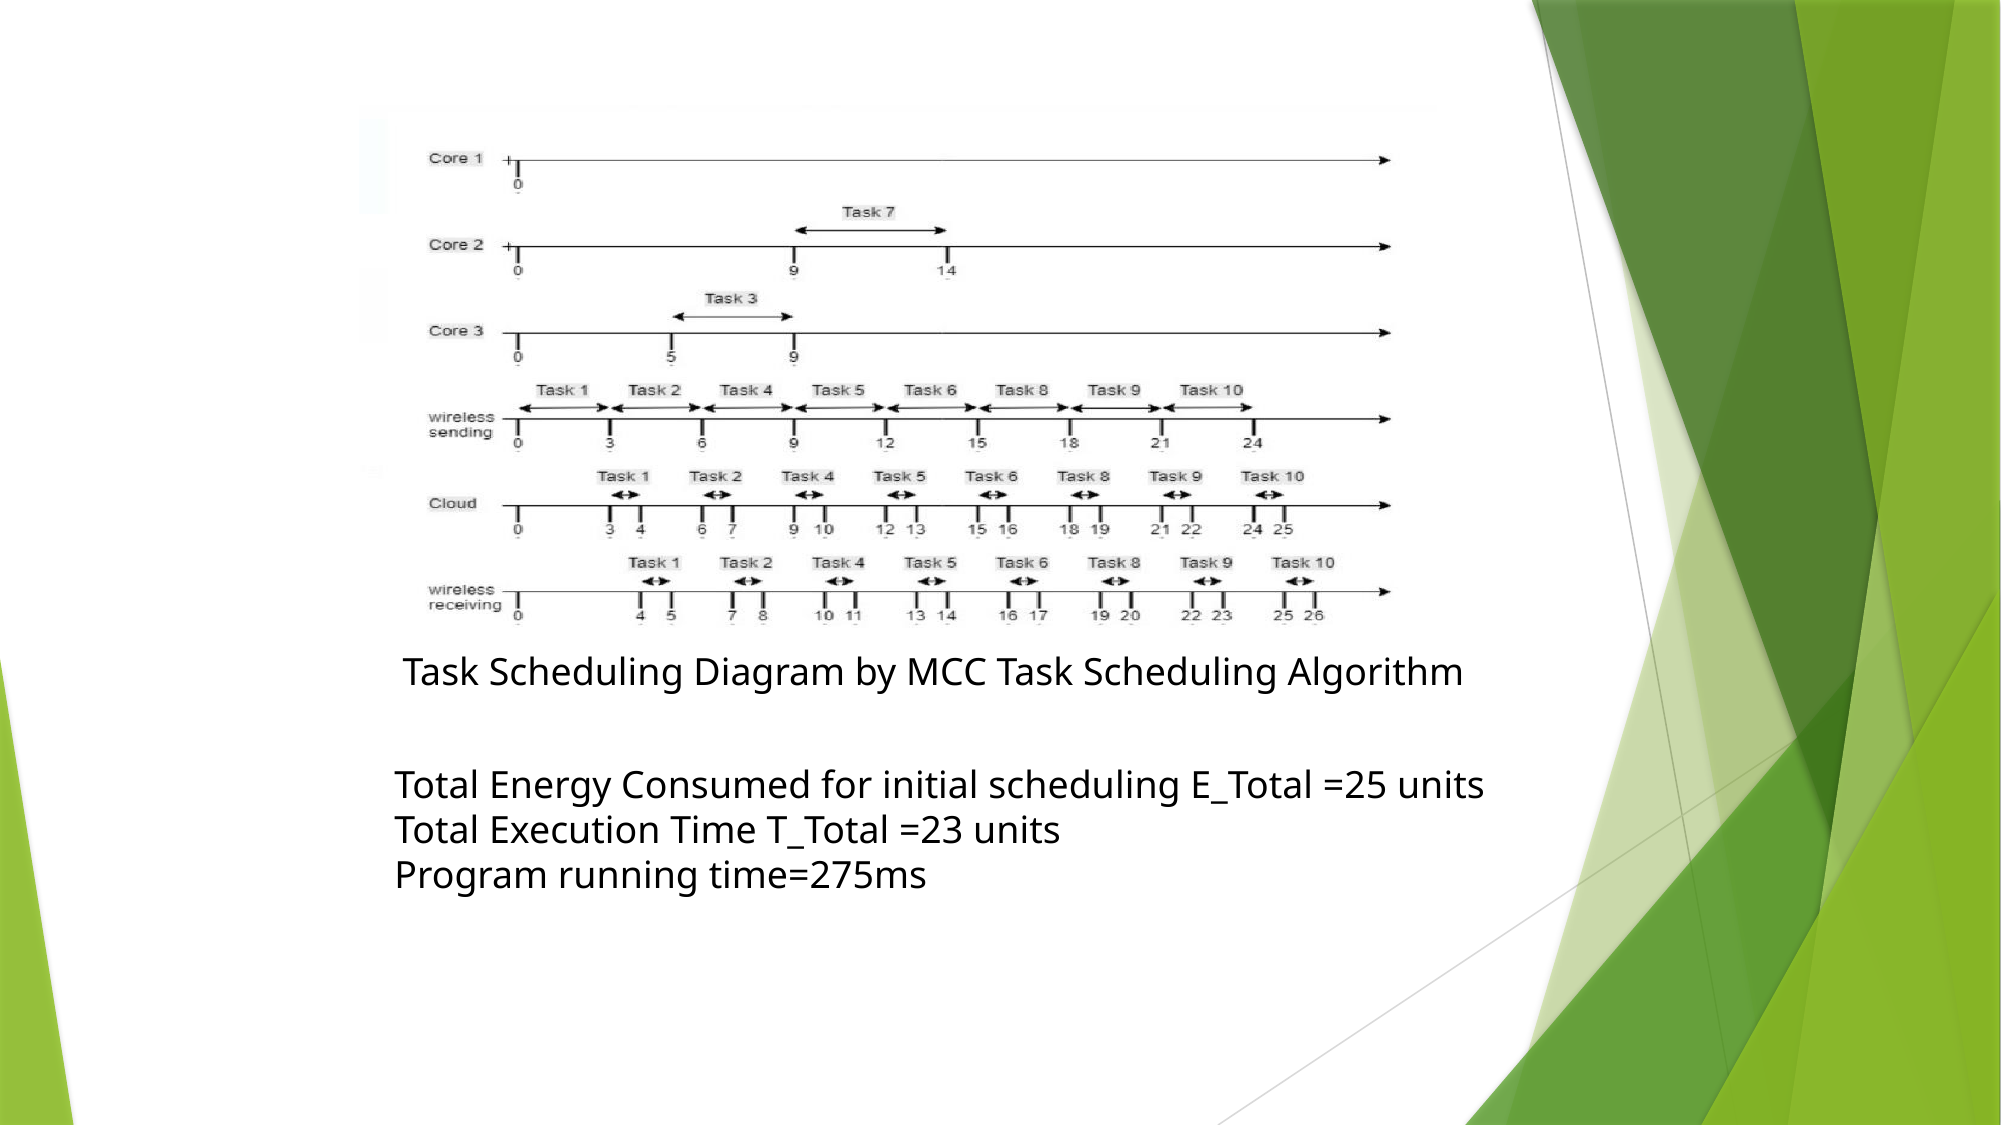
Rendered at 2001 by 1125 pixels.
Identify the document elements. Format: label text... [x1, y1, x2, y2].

picture [358, 104, 1437, 647]
text_box Task Scheduling Diagram by MCC Task Scheduling Algorithm [387, 641, 1480, 701]
text_box Total Energy Consumed for initial scheduling E_Total =25 units Total Execution Time T_Total =23 units Program running time=275ms [379, 753, 1501, 949]
